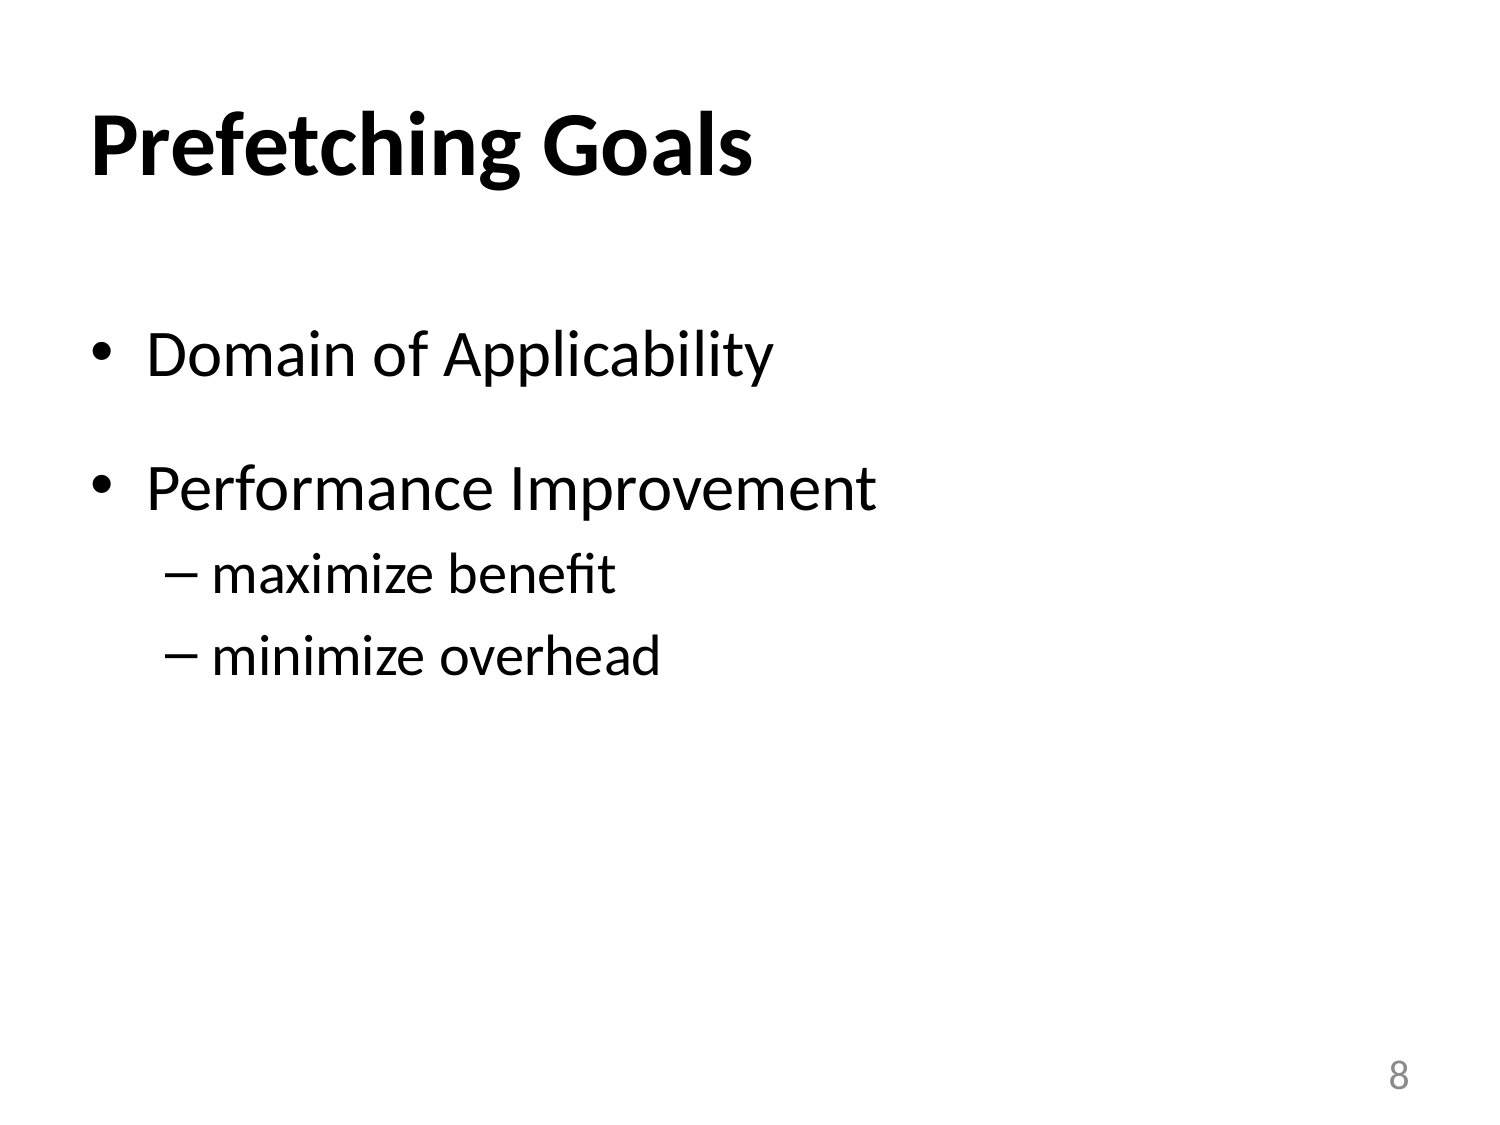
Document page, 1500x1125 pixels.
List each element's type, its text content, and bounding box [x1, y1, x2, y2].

title Prefetching Goals [75, 45, 1425, 233]
slide_number 8 [1074, 1042, 1425, 1103]
list Domain of Applicability Performance Improvement maximize benefit minimize overhead [75, 262, 1425, 1005]
